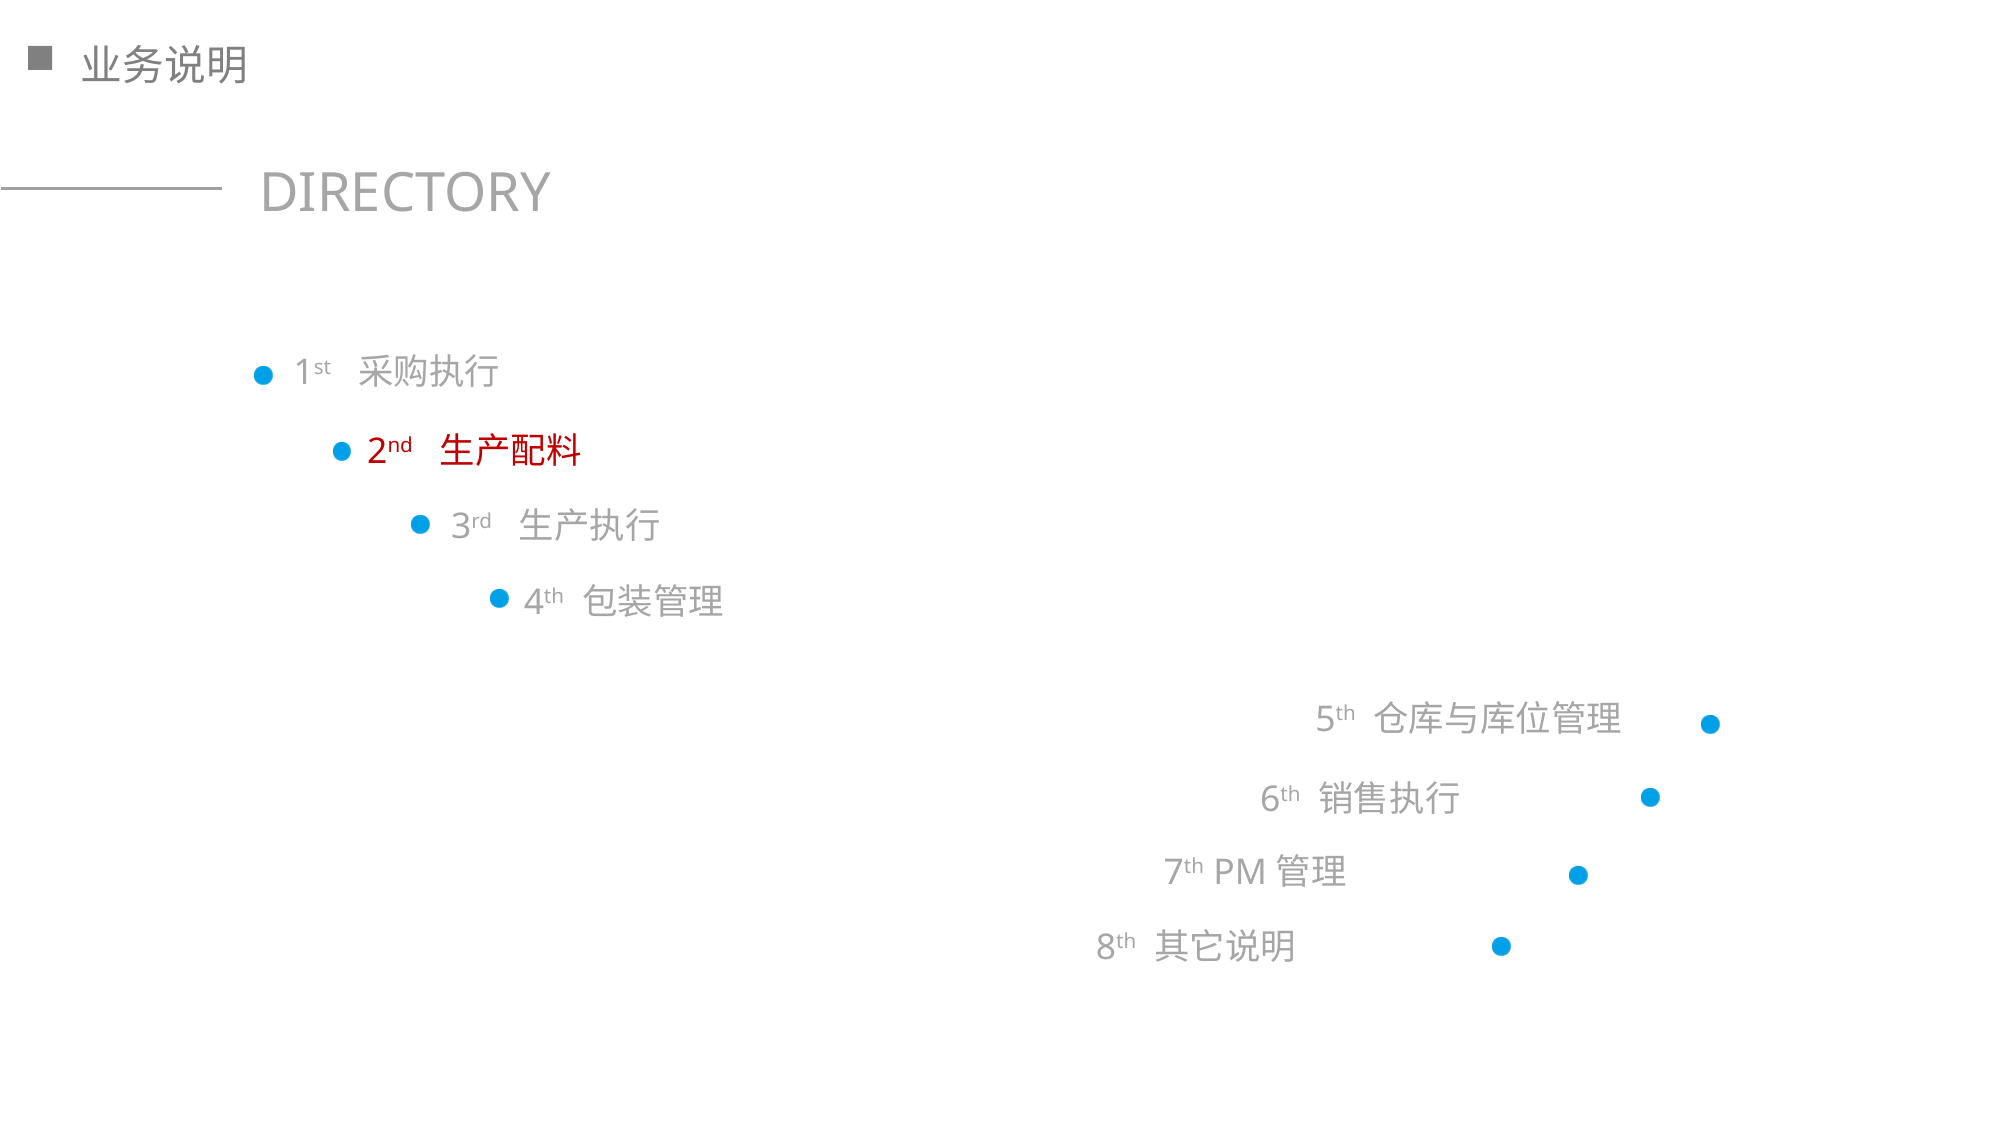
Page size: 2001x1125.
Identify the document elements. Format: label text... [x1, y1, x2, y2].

text_box 3rd 生产执行 [436, 495, 676, 554]
text_box 业务说明 [9, 31, 1358, 96]
picture [346, 442, 352, 461]
picture [253, 378, 259, 385]
text_box 8th 其它说明 [1081, 916, 1311, 974]
text_box 6th 销售执行 [1245, 768, 1476, 827]
picture [0, 187, 222, 191]
picture [425, 515, 431, 534]
picture [332, 454, 338, 461]
text_box DIRECTORY [244, 150, 567, 230]
text_box 2nd 生产配料 [352, 420, 597, 478]
text_box 4th 包装管理 [508, 571, 739, 629]
picture [1581, 865, 1588, 871]
text_box 1st 采购执行 [278, 342, 790, 400]
text_box 7th PM管理 [1148, 841, 1362, 899]
picture [1640, 800, 1660, 808]
text_box 5th 仓库与库位管理 [1300, 688, 1637, 746]
